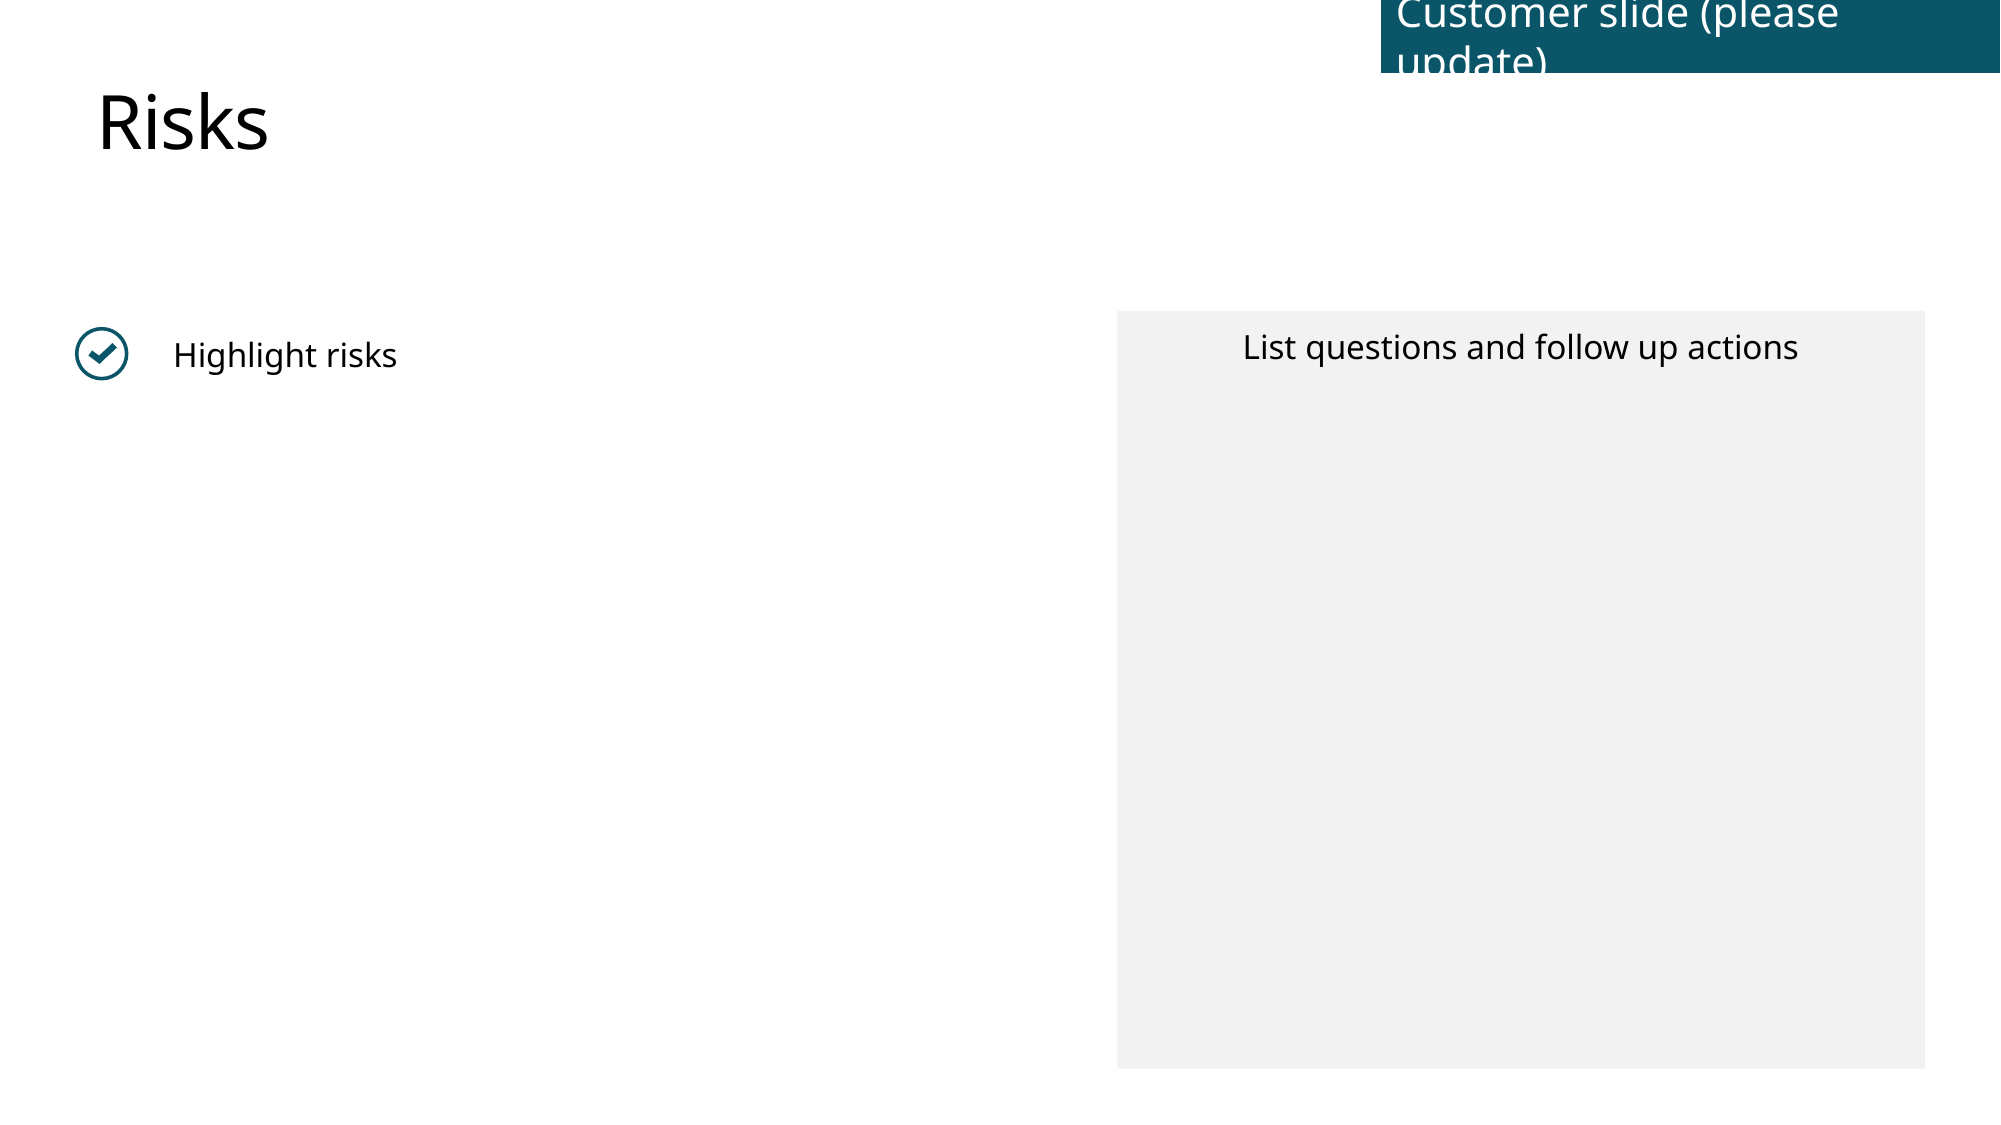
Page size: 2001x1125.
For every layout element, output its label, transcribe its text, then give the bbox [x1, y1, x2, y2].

text_box Highlight risks [82, 310, 1096, 397]
text_box List questions and follow up actions [1116, 310, 1926, 1070]
text_box Customer slide (please update) [1380, 0, 2000, 74]
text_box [74, 326, 129, 381]
title Risks [96, 75, 1904, 166]
